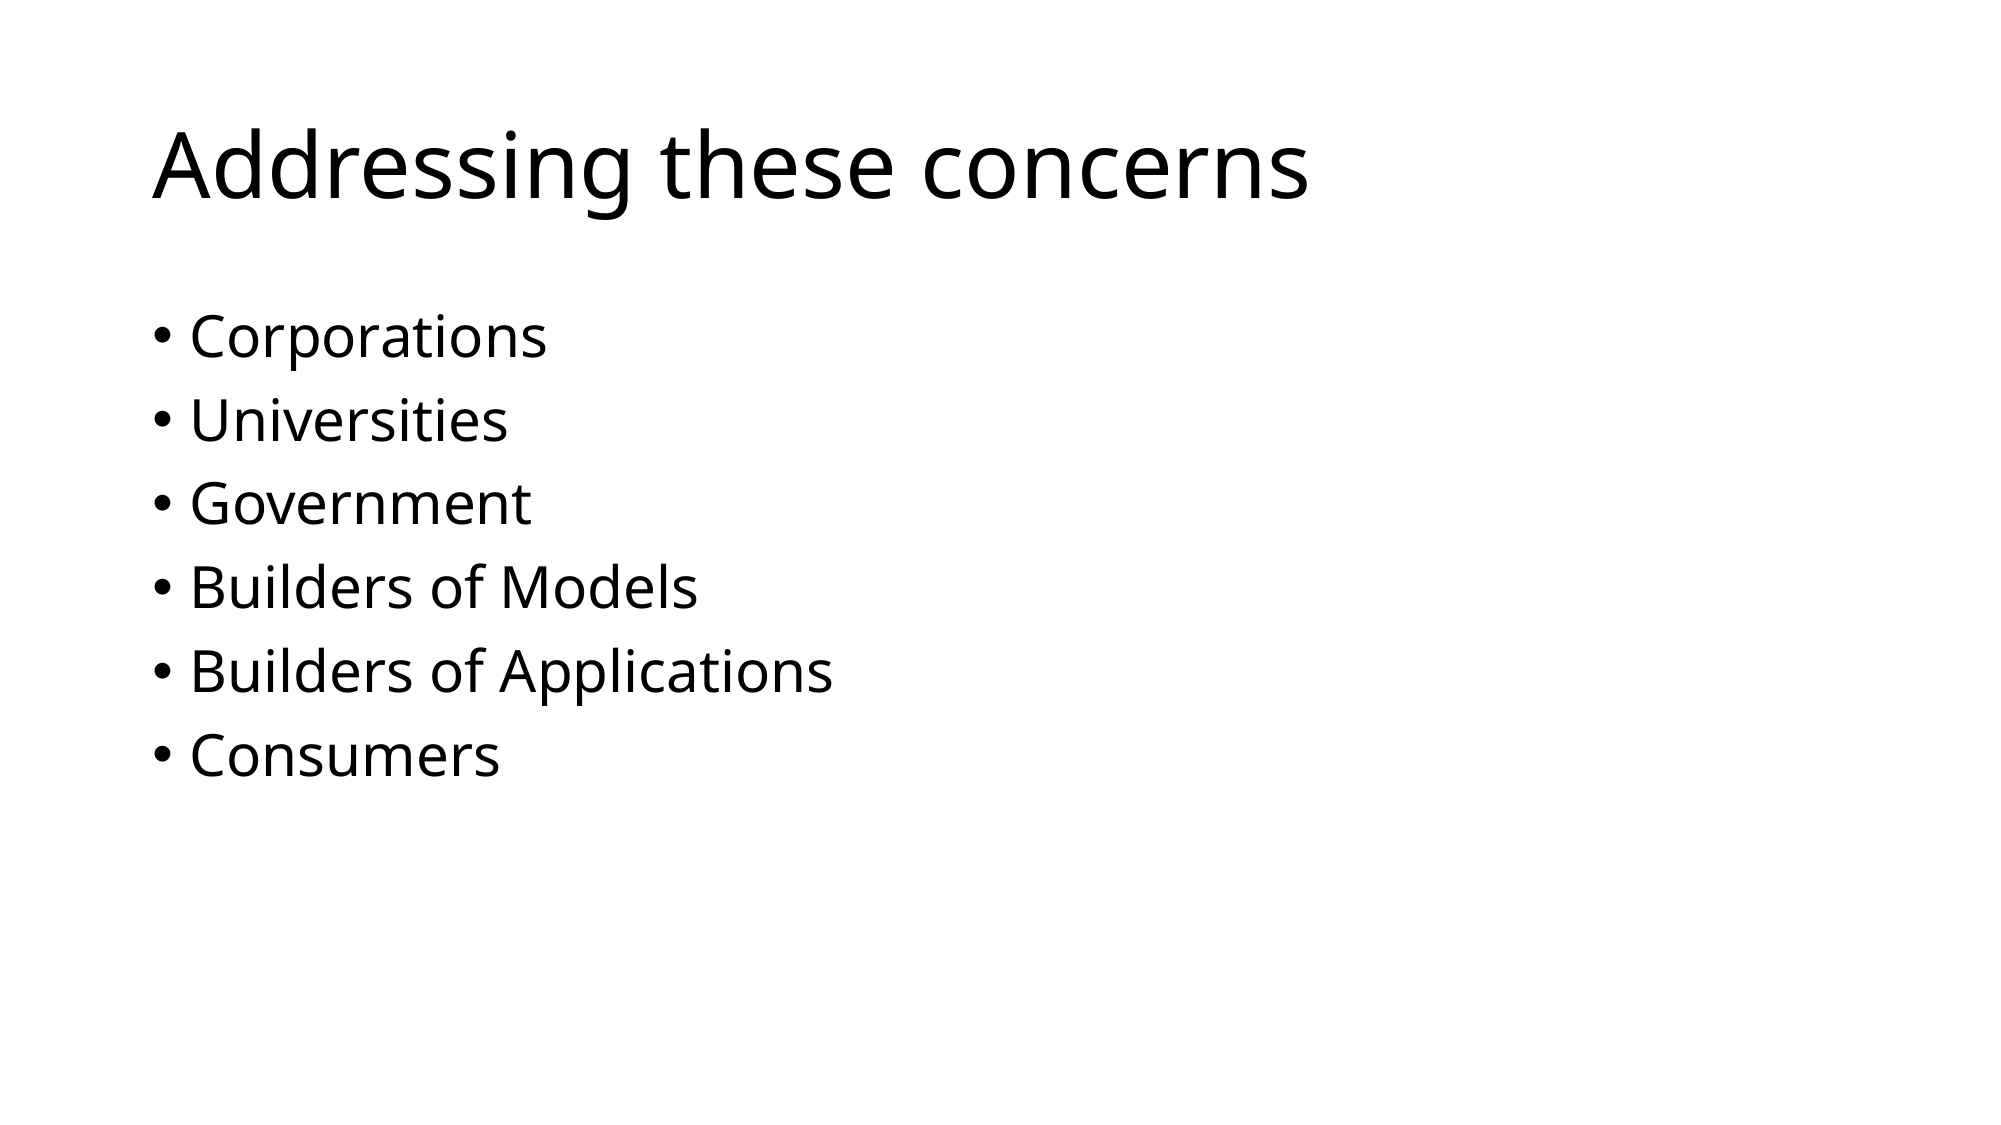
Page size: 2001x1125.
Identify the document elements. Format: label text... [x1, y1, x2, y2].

list Corporations Universities Government Builders of Models Builders of Applications Consumers [137, 299, 1863, 1014]
title Addressing these concerns [137, 59, 1863, 278]
